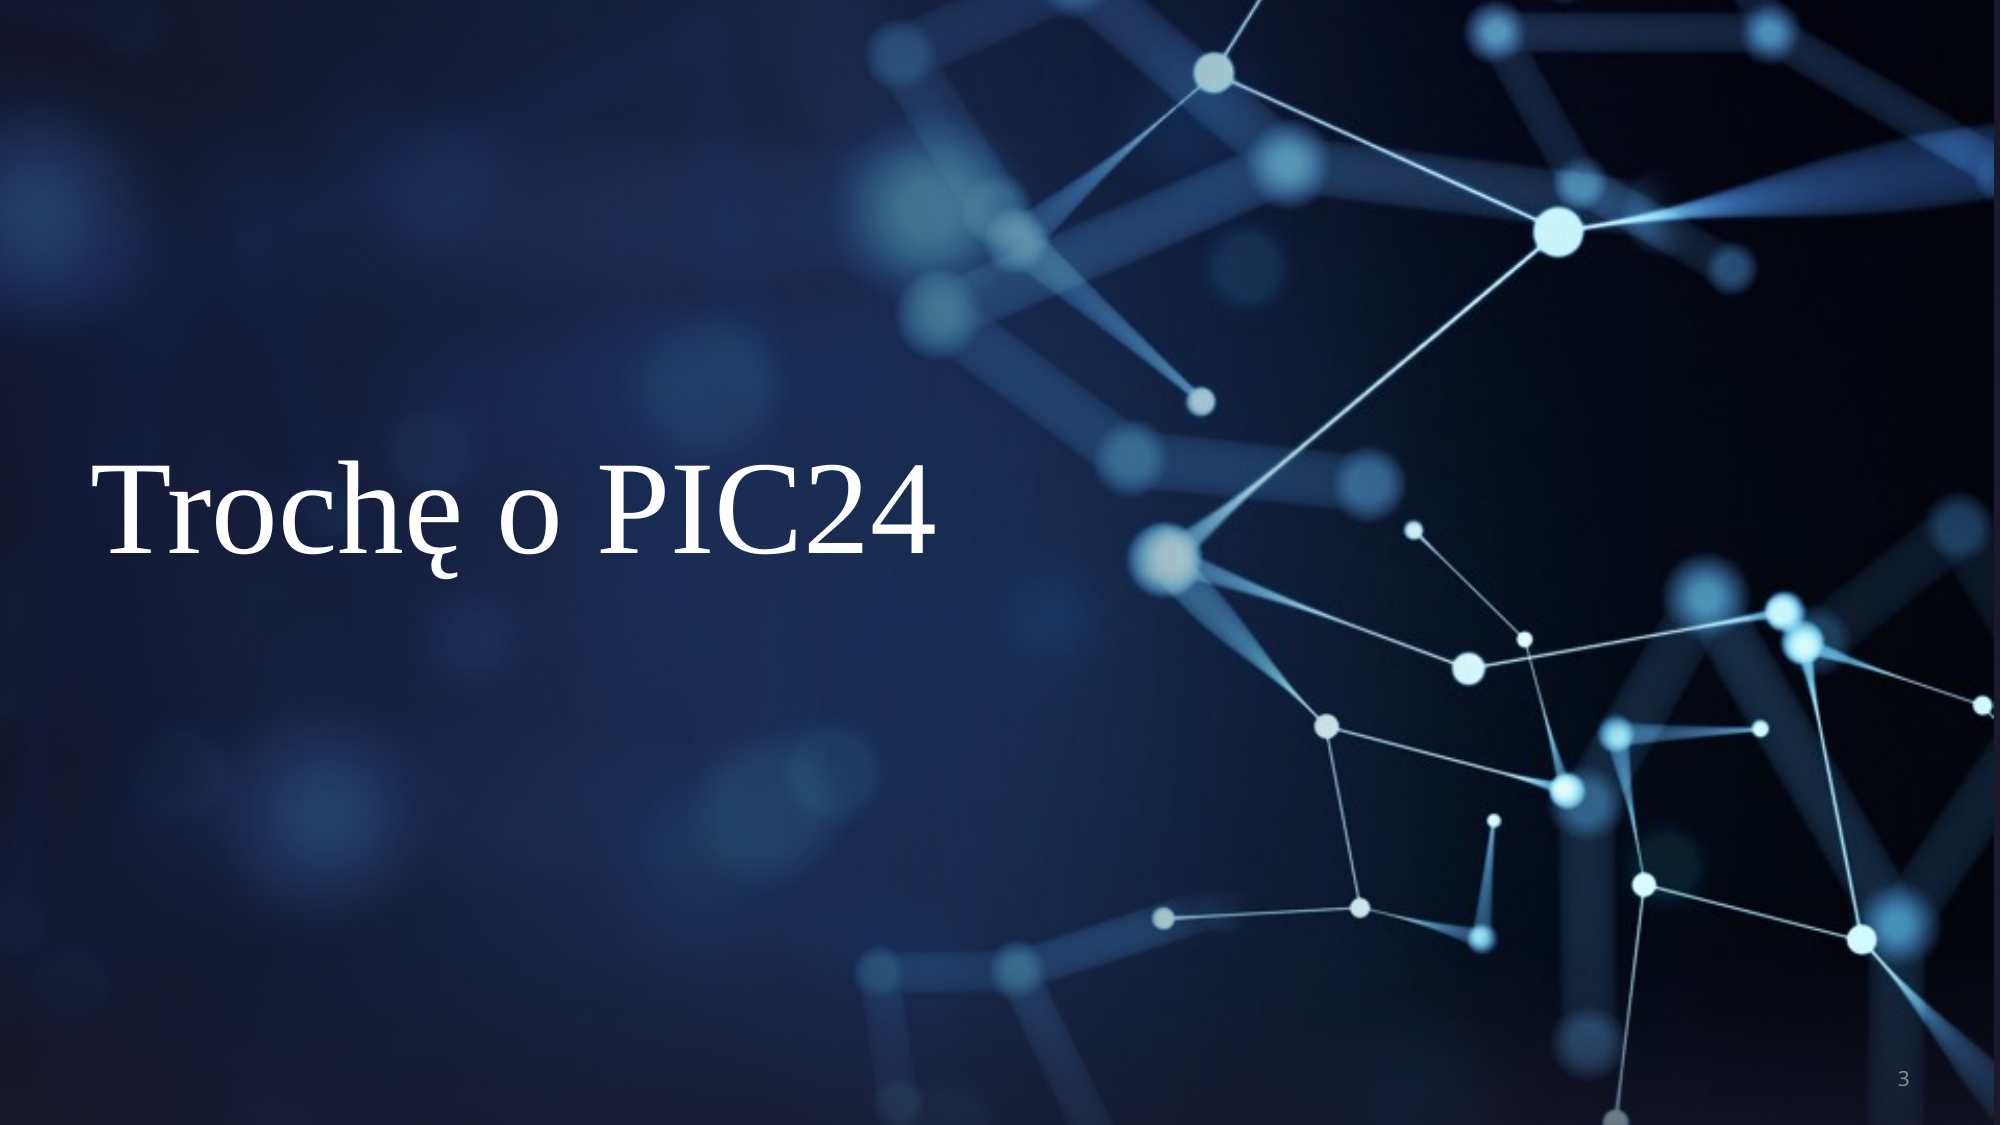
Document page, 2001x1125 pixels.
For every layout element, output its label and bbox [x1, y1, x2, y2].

text_box [1994, 0, 2000, 946]
picture [0, 0, 1994, 1125]
text_box [1994, 946, 2000, 1125]
